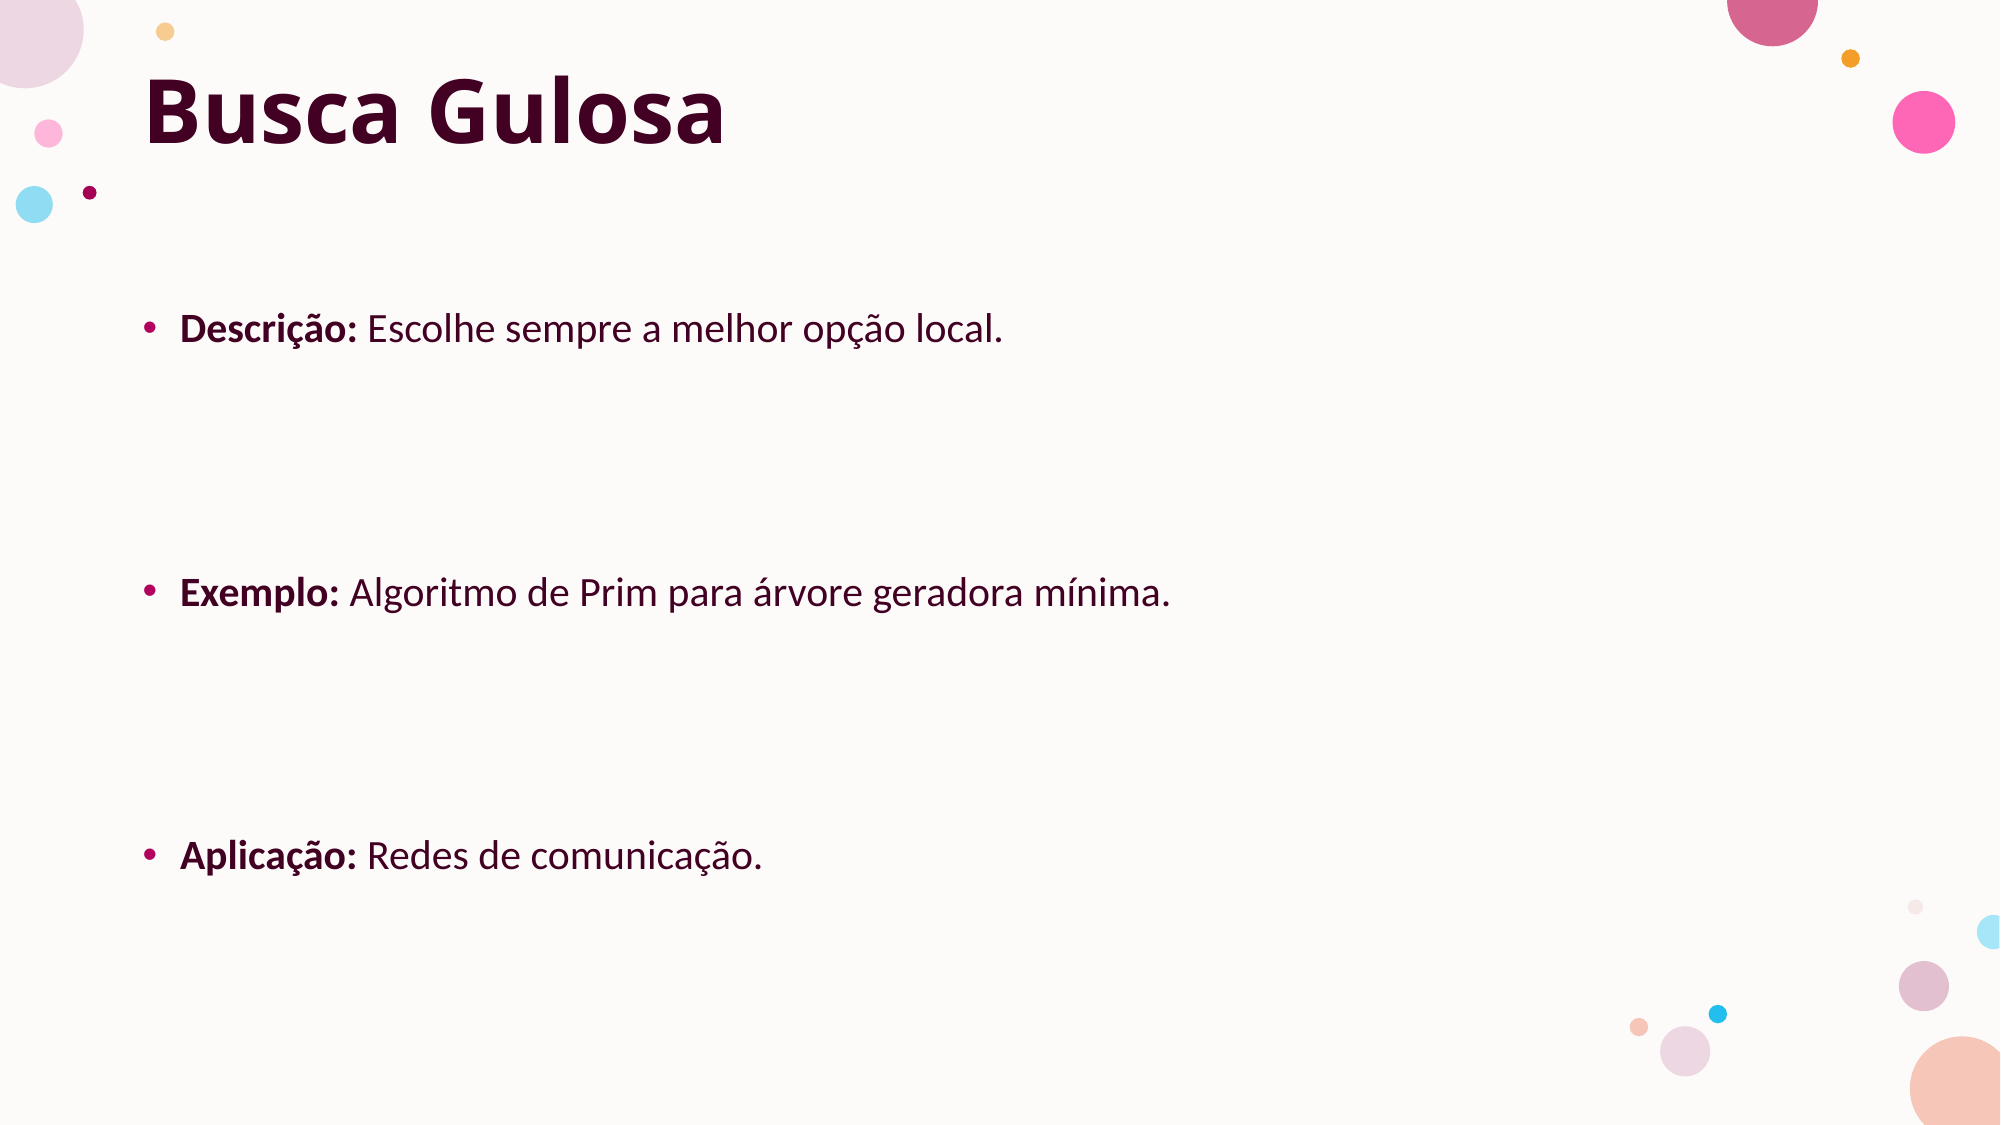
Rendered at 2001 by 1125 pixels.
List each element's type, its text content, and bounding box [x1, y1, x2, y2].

title Busca Gulosa [127, 59, 1877, 278]
list Descrição: Escolhe sempre a melhor opção local. Exemplo: Algoritmo de Prim para árvore geradora mínima. Aplicação: Redes de comunicação. [127, 299, 1877, 1014]
